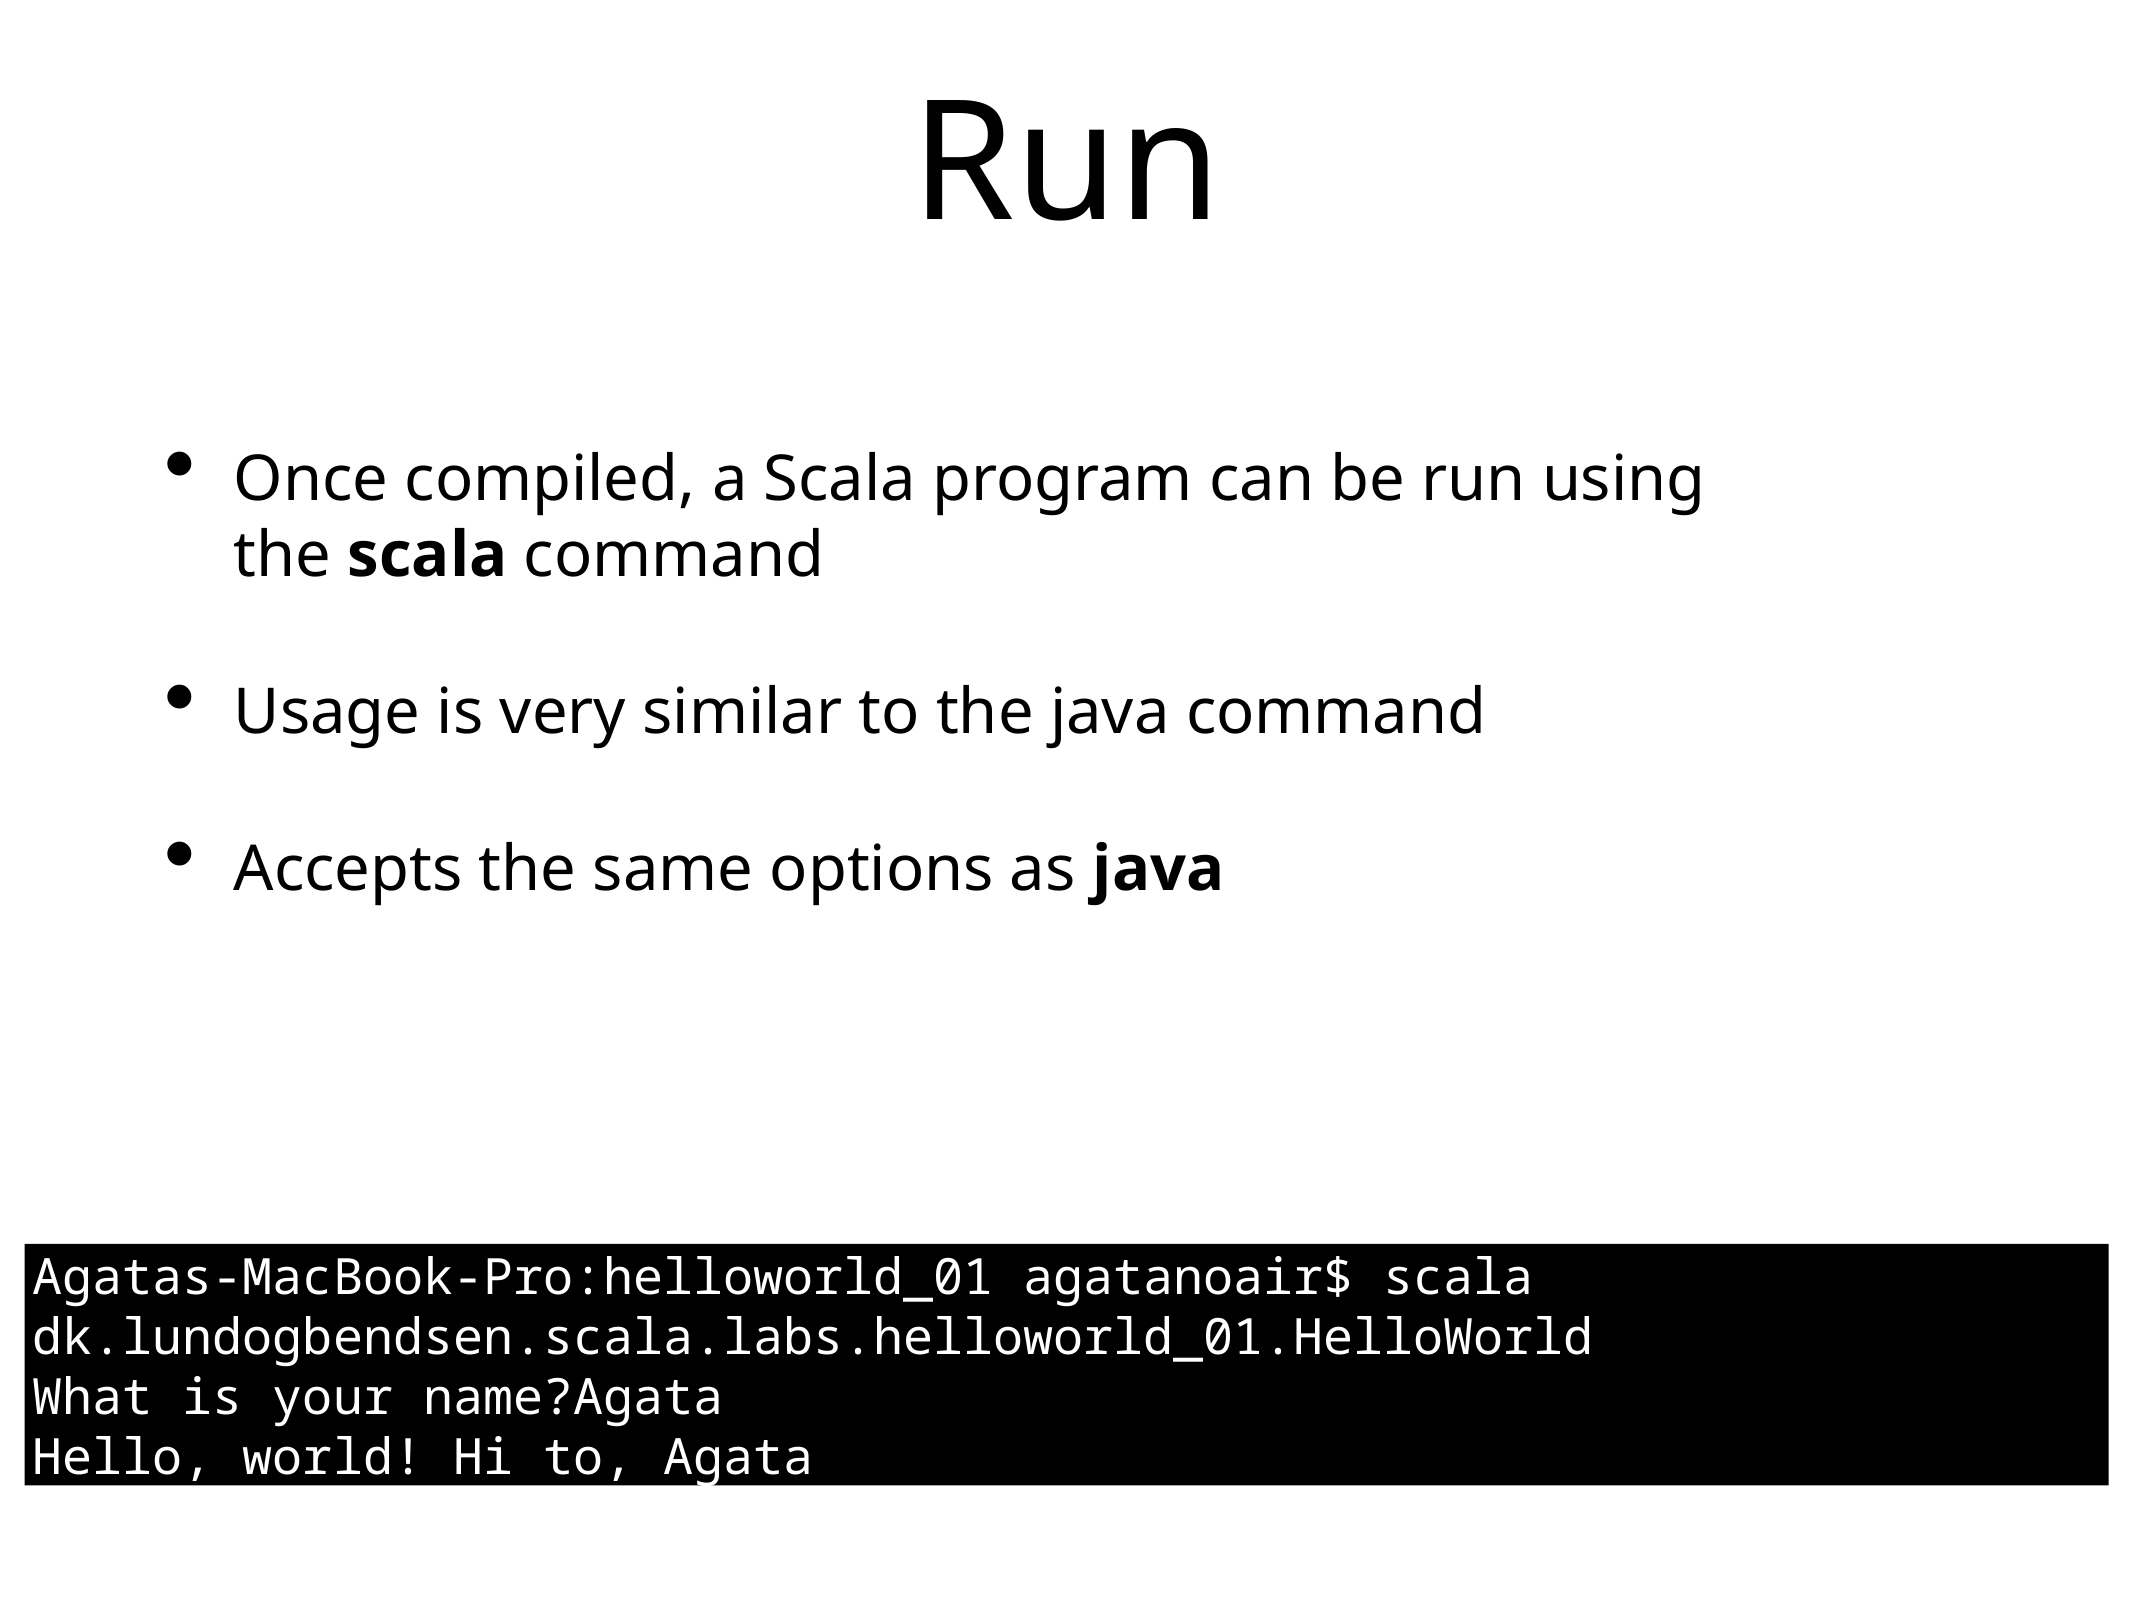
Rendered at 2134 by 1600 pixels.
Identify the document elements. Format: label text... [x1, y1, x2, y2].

title Run [155, 41, 1978, 266]
list Once compiled, a Scala program can be run using the scala command Usage is very similar to the java command Accepts the same options as java [155, 424, 2047, 916]
list Agatas-MacBook-Pro:helloworld_01 agatanoair$ scala dk.lundogbendsen.scala.labs.helloworld_01.HelloWorld What is your name?Agata Hello, world! Hi to, Agata [24, 1243, 2110, 1486]
